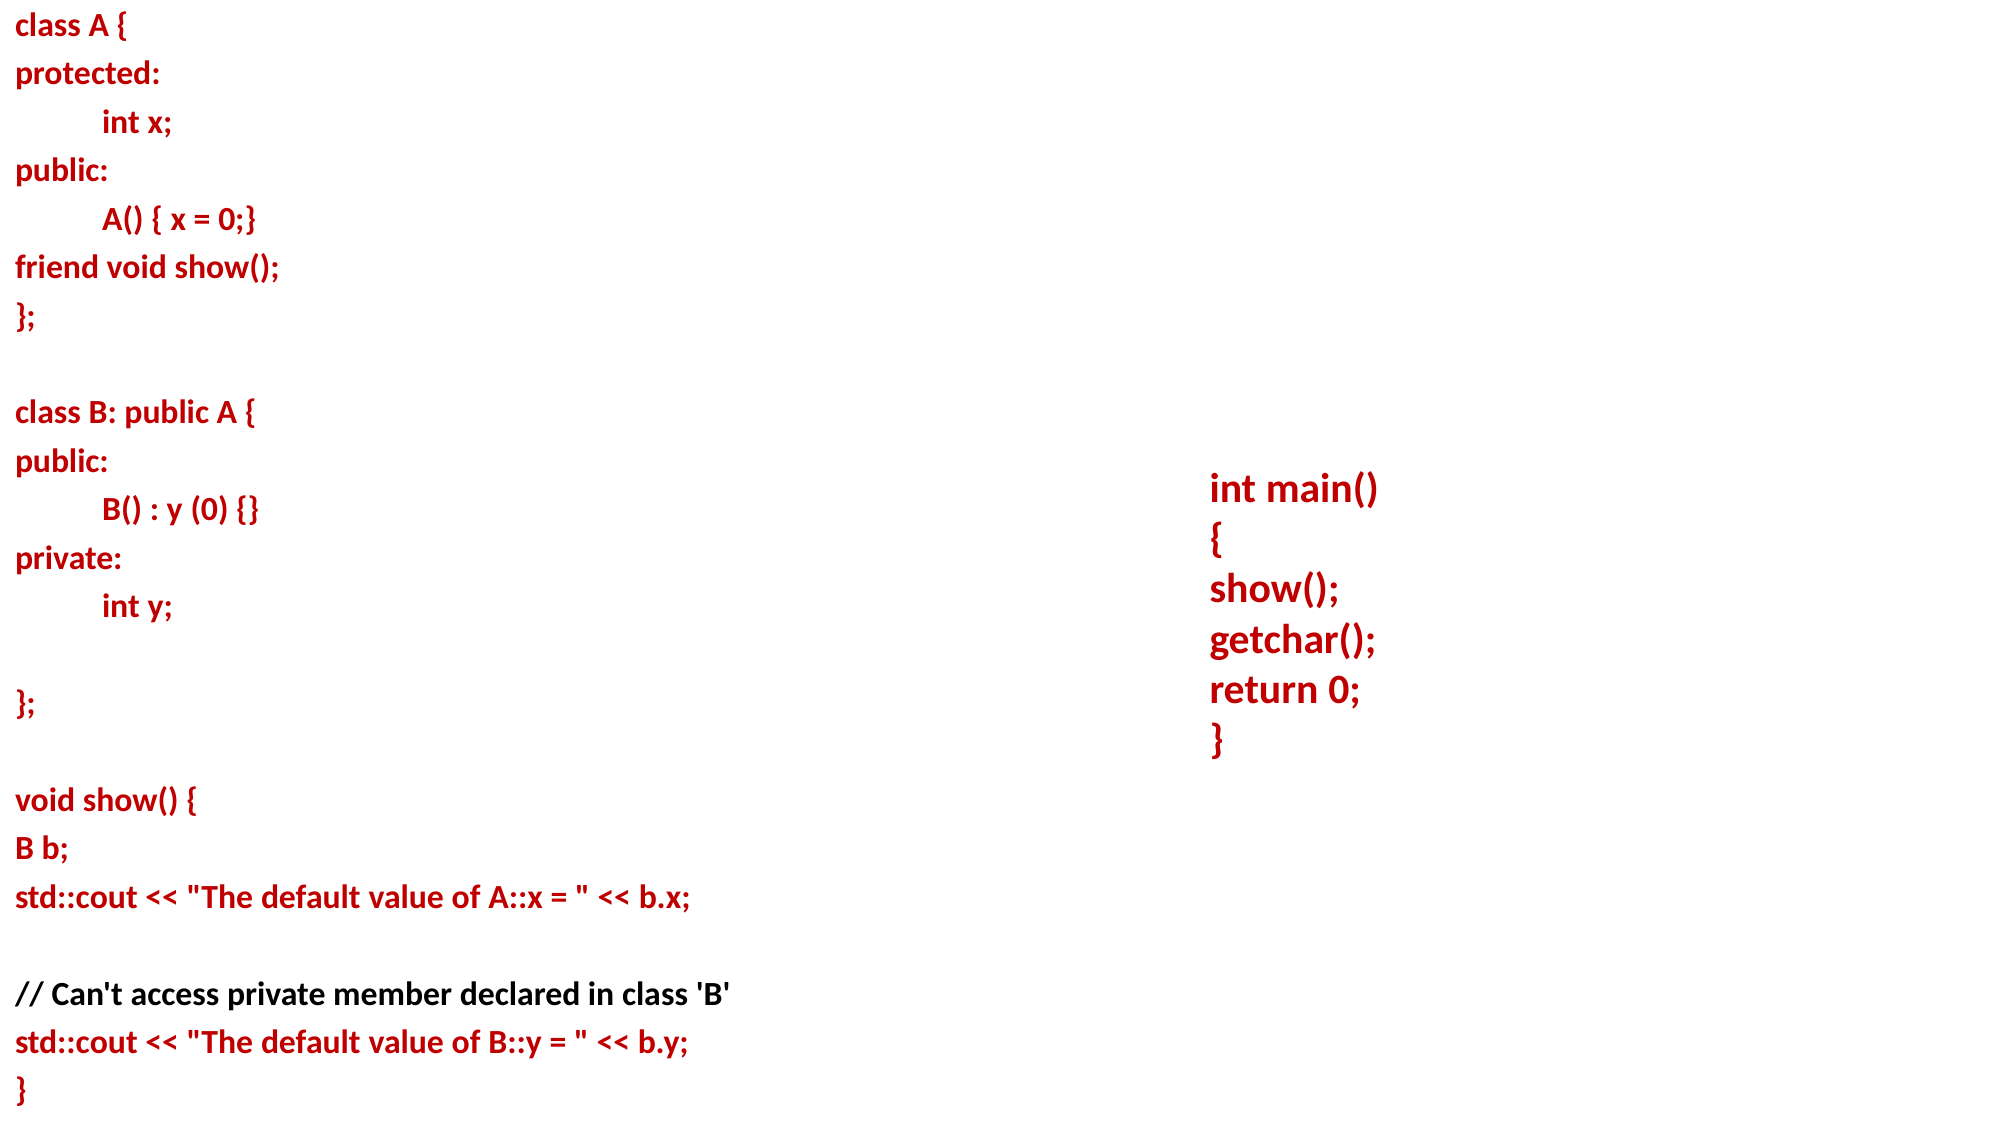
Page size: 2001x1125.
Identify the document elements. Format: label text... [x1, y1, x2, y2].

list class A { protected: int x; public: A() { x = 0;} friend void show(); }; class B: public A { public: B() : y (0) {} private: int y; }; void show() { B b; std::cout << "The default value of A::x = " << b.x; // Can't access private member declared in class 'B' std::cout << "The default value of B::y = " << b.y; } [0, 0, 1106, 1125]
text_box int main() { show(); getchar(); return 0; } [1194, 453, 1824, 769]
